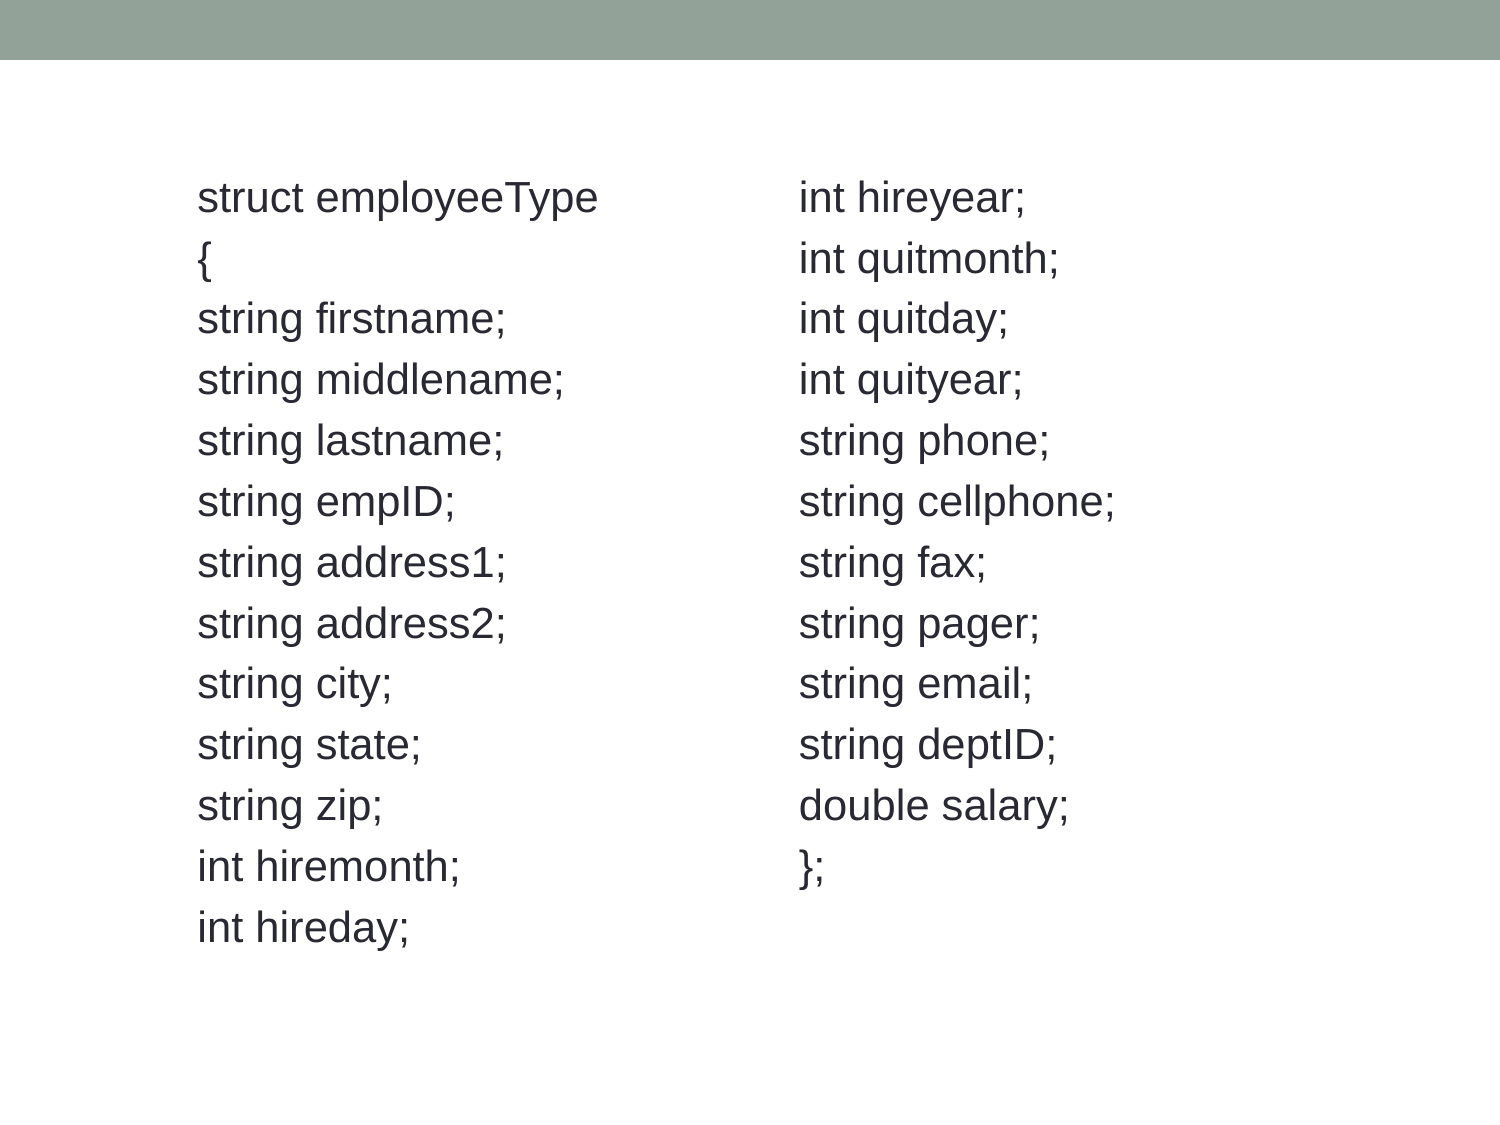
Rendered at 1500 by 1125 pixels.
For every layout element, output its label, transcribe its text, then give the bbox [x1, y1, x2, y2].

list struct employeeType { string firstname; string middlename; string lastname; string empID; string address1; string address2; string city; string state; string zip; int hiremonth; int hireday; int hireyear; int quitmonth; int quitday; int quityear; string phone; string cellphone; string fax; string pager; string email; string deptID; double salary; }; [182, 161, 1416, 963]
